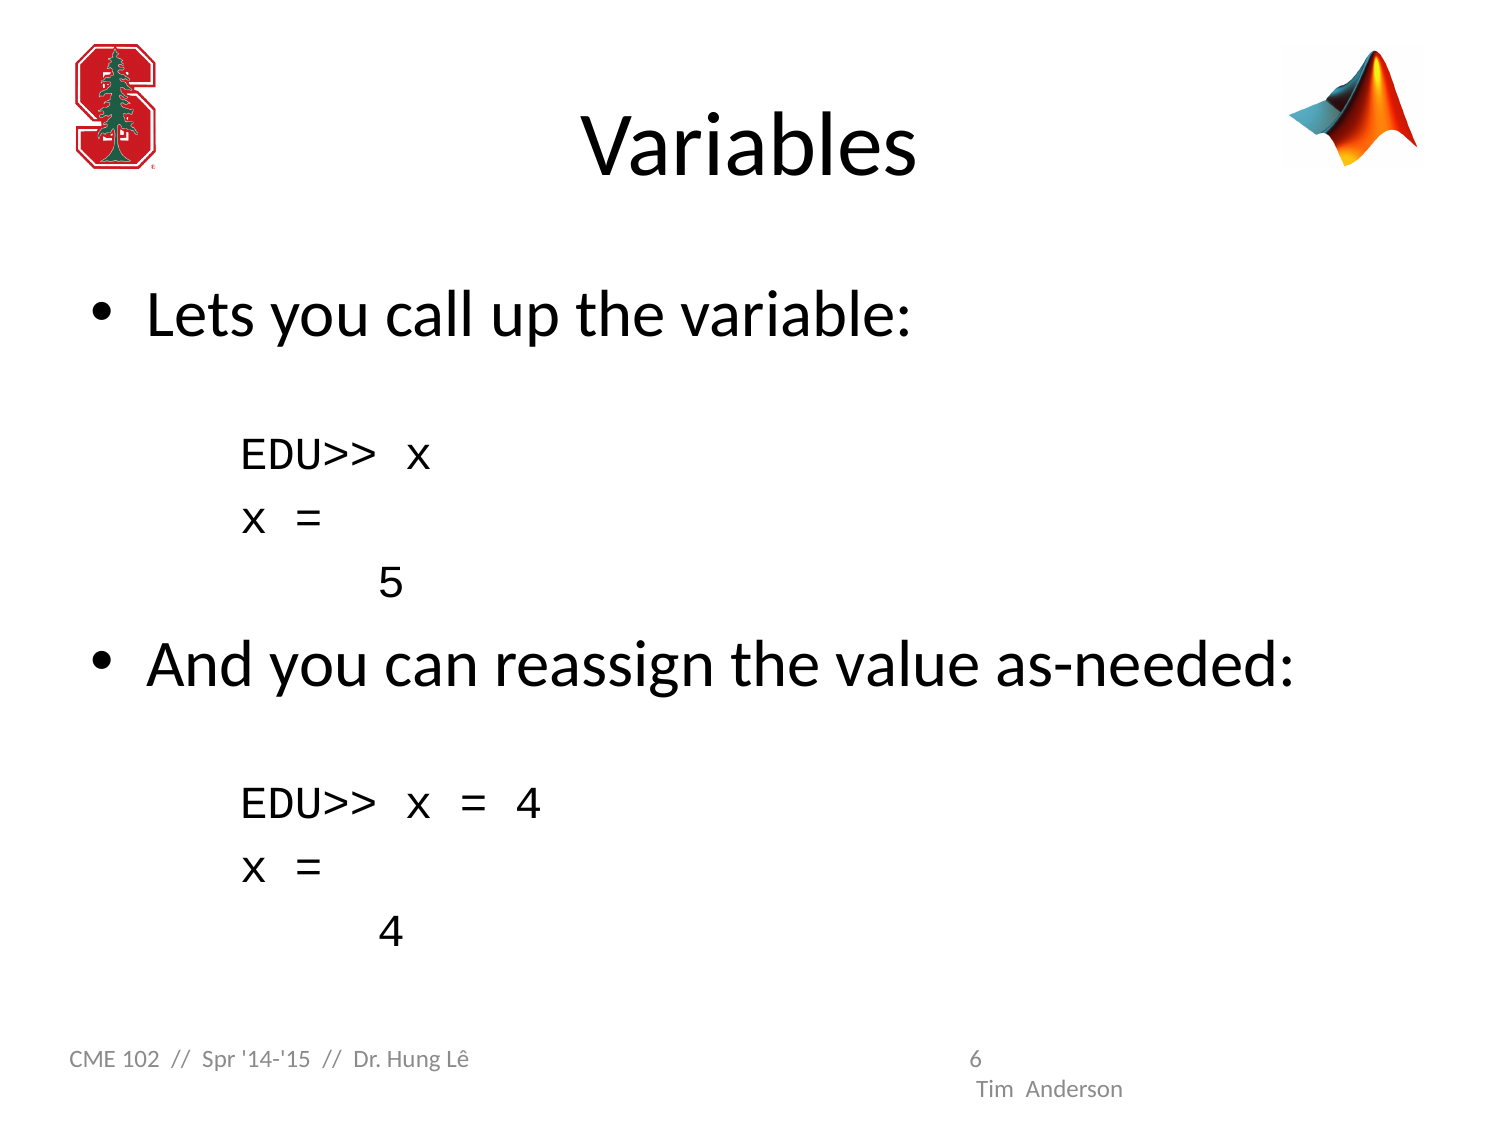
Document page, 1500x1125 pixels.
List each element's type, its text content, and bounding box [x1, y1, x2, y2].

footer CME 102 // Spr '14-'15 // Dr. Hung Lê 6 Tim Anderson [30, 1042, 1459, 1103]
list Lets you call up the variable: EDU>> x x = 5 And you can reassign the value as-needed: EDU>> x = 4 x = 4 [75, 262, 1425, 1005]
title Variables [75, 45, 1425, 233]
picture [74, 44, 157, 169]
picture [1283, 44, 1426, 169]
